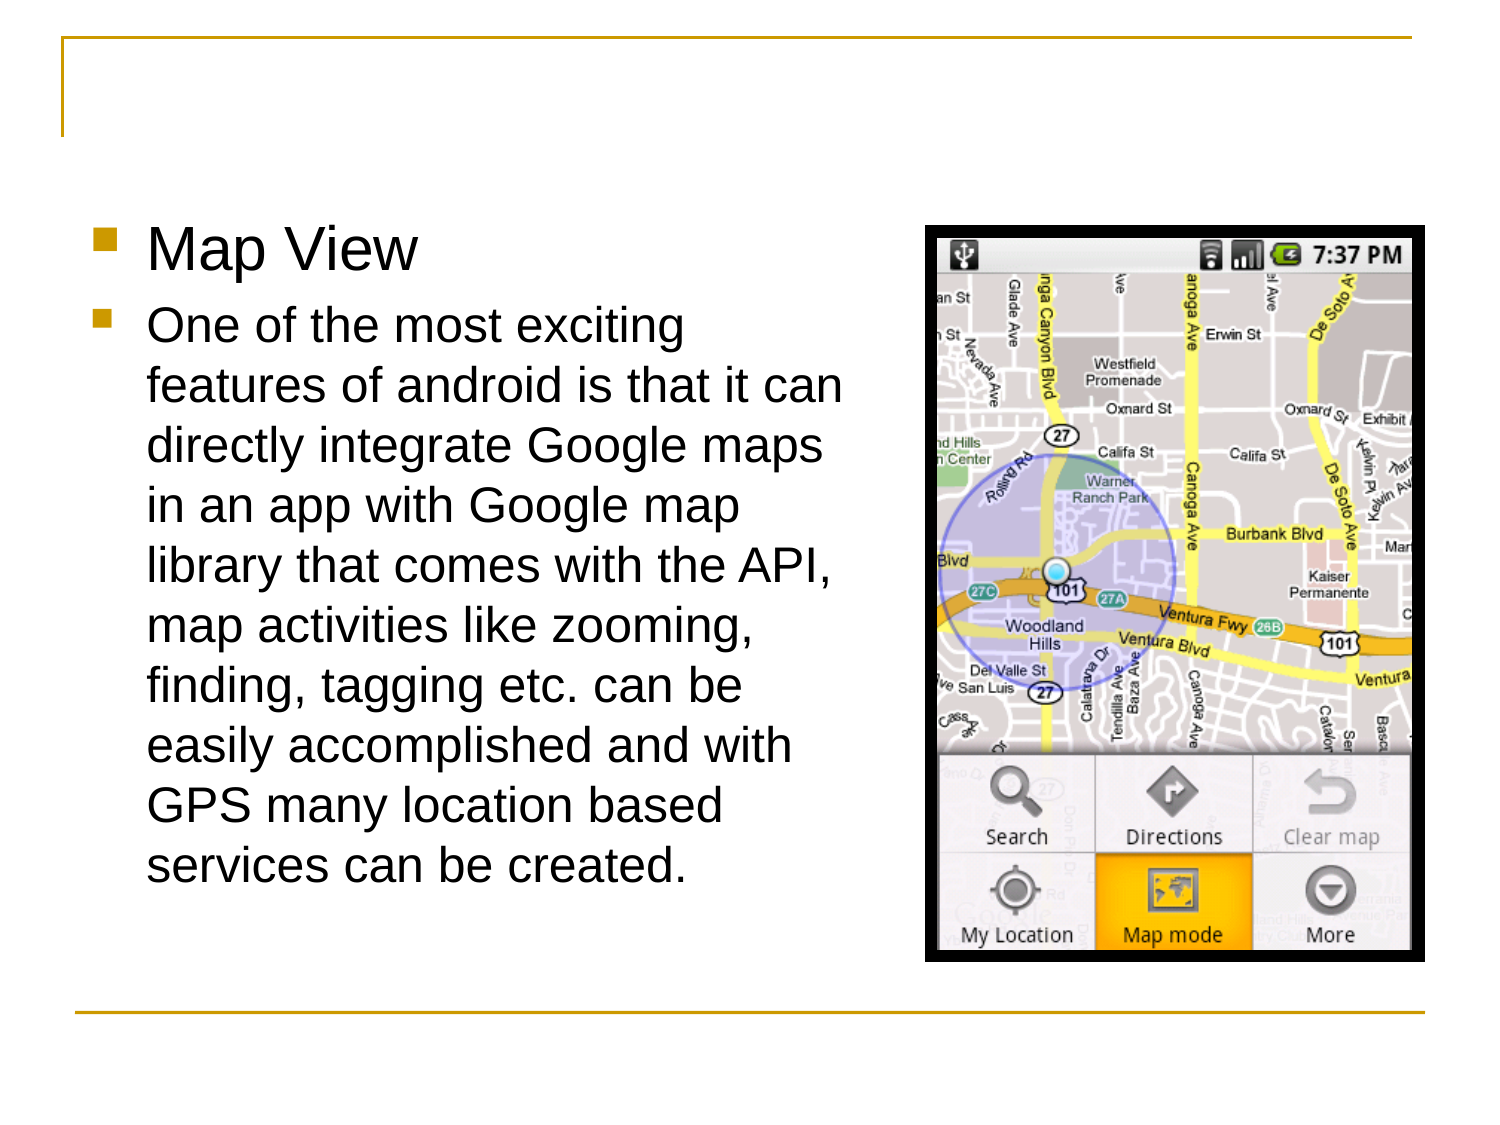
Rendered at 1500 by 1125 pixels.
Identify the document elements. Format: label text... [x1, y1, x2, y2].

picture [937, 237, 1413, 951]
list Map View One of the most exciting features of android is that it can directly integrate Google maps in an app with Google map library that comes with the API, map activities like zooming, finding, tagging etc. can be easily accomplished and with GPS many location based services can be created. [75, 200, 863, 1006]
